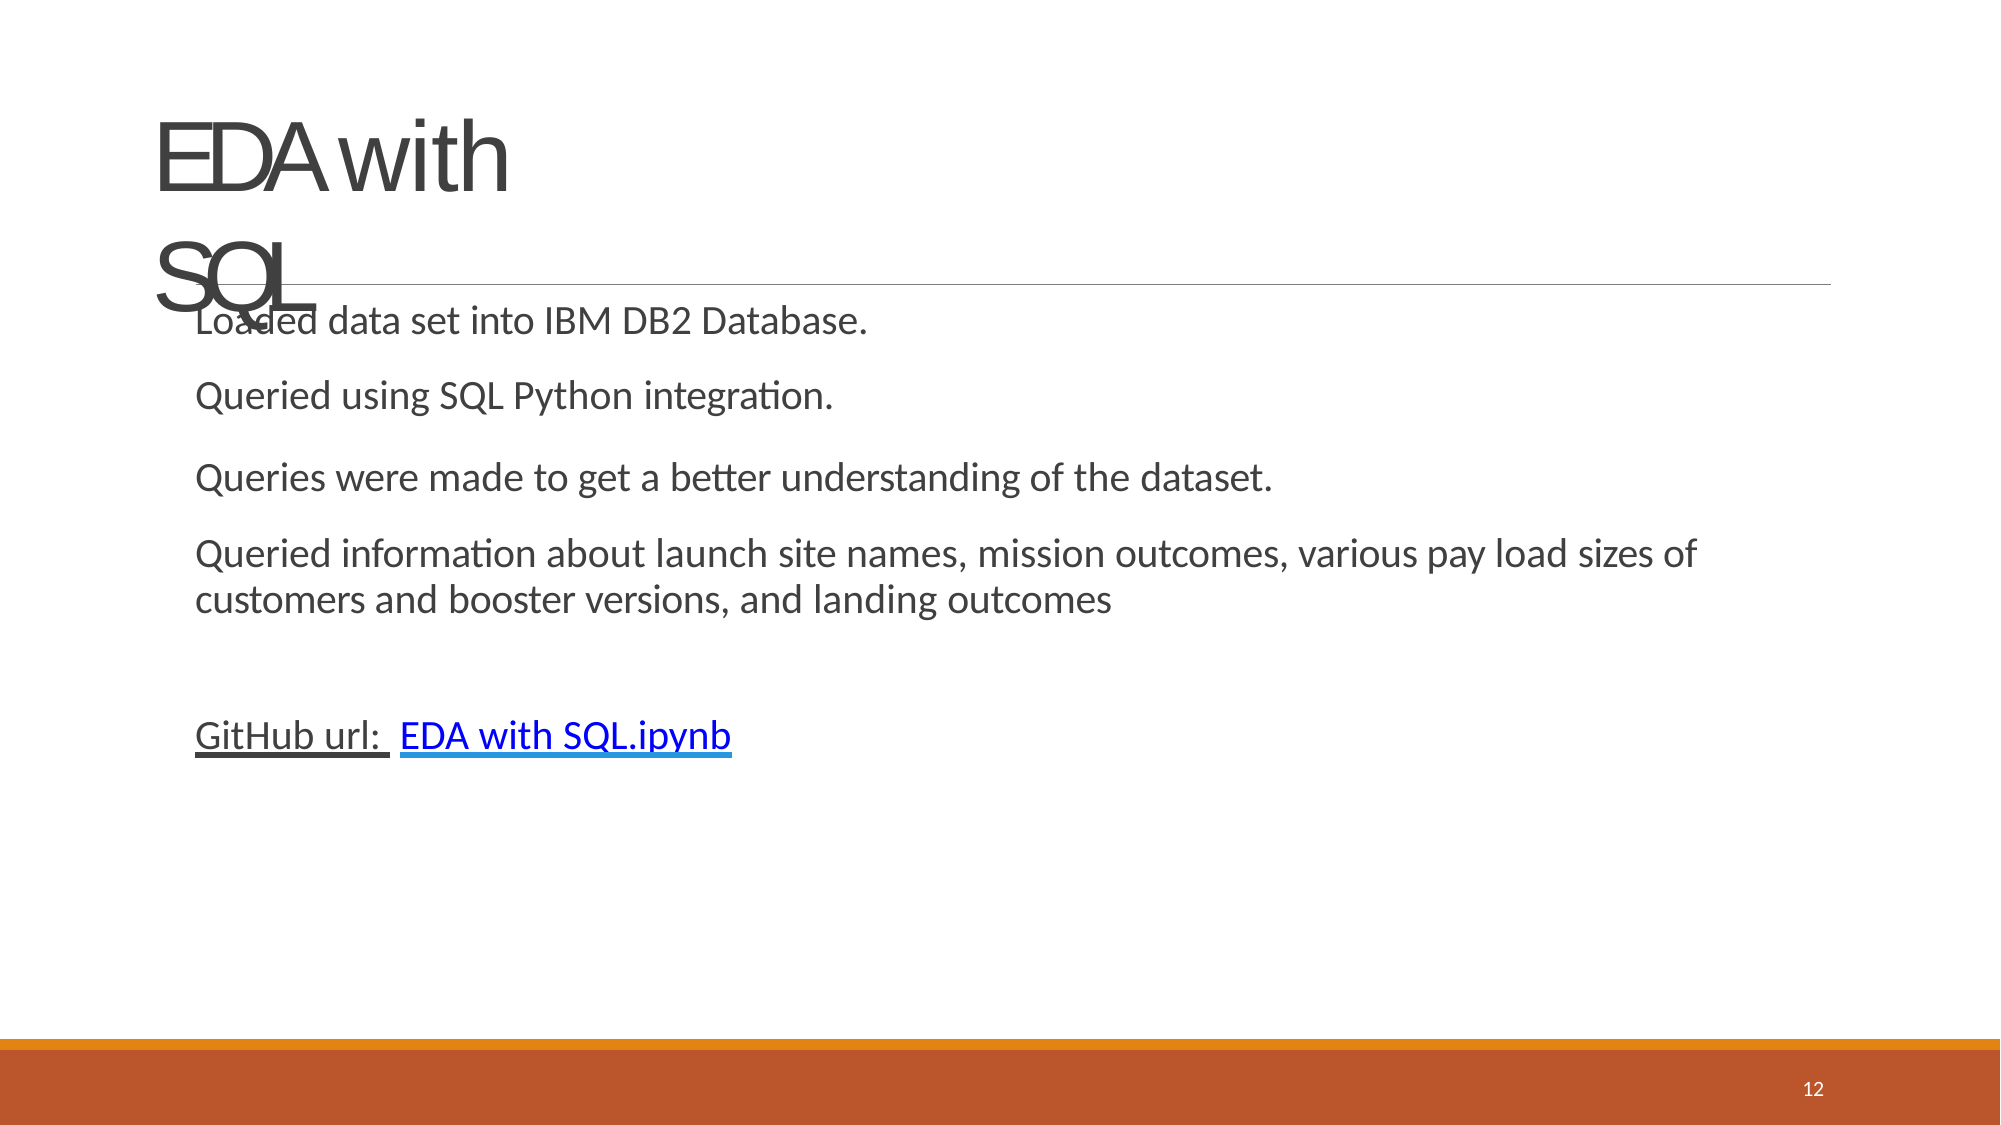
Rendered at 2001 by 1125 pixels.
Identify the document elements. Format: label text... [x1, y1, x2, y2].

title EDA with SQL [150, 89, 683, 332]
text_box Loaded data set into IBM DB2 Database. Queried using SQL Python integration. Queries were made to get a better understanding of the dataset. Queried information about launch site names, mission outcomes, various pay load sizes of customers and booster versions, and landing outcomes GitHub url: EDA with SQL.ipynb [192, 266, 1782, 758]
slide_number 12 [1795, 1077, 1831, 1125]
